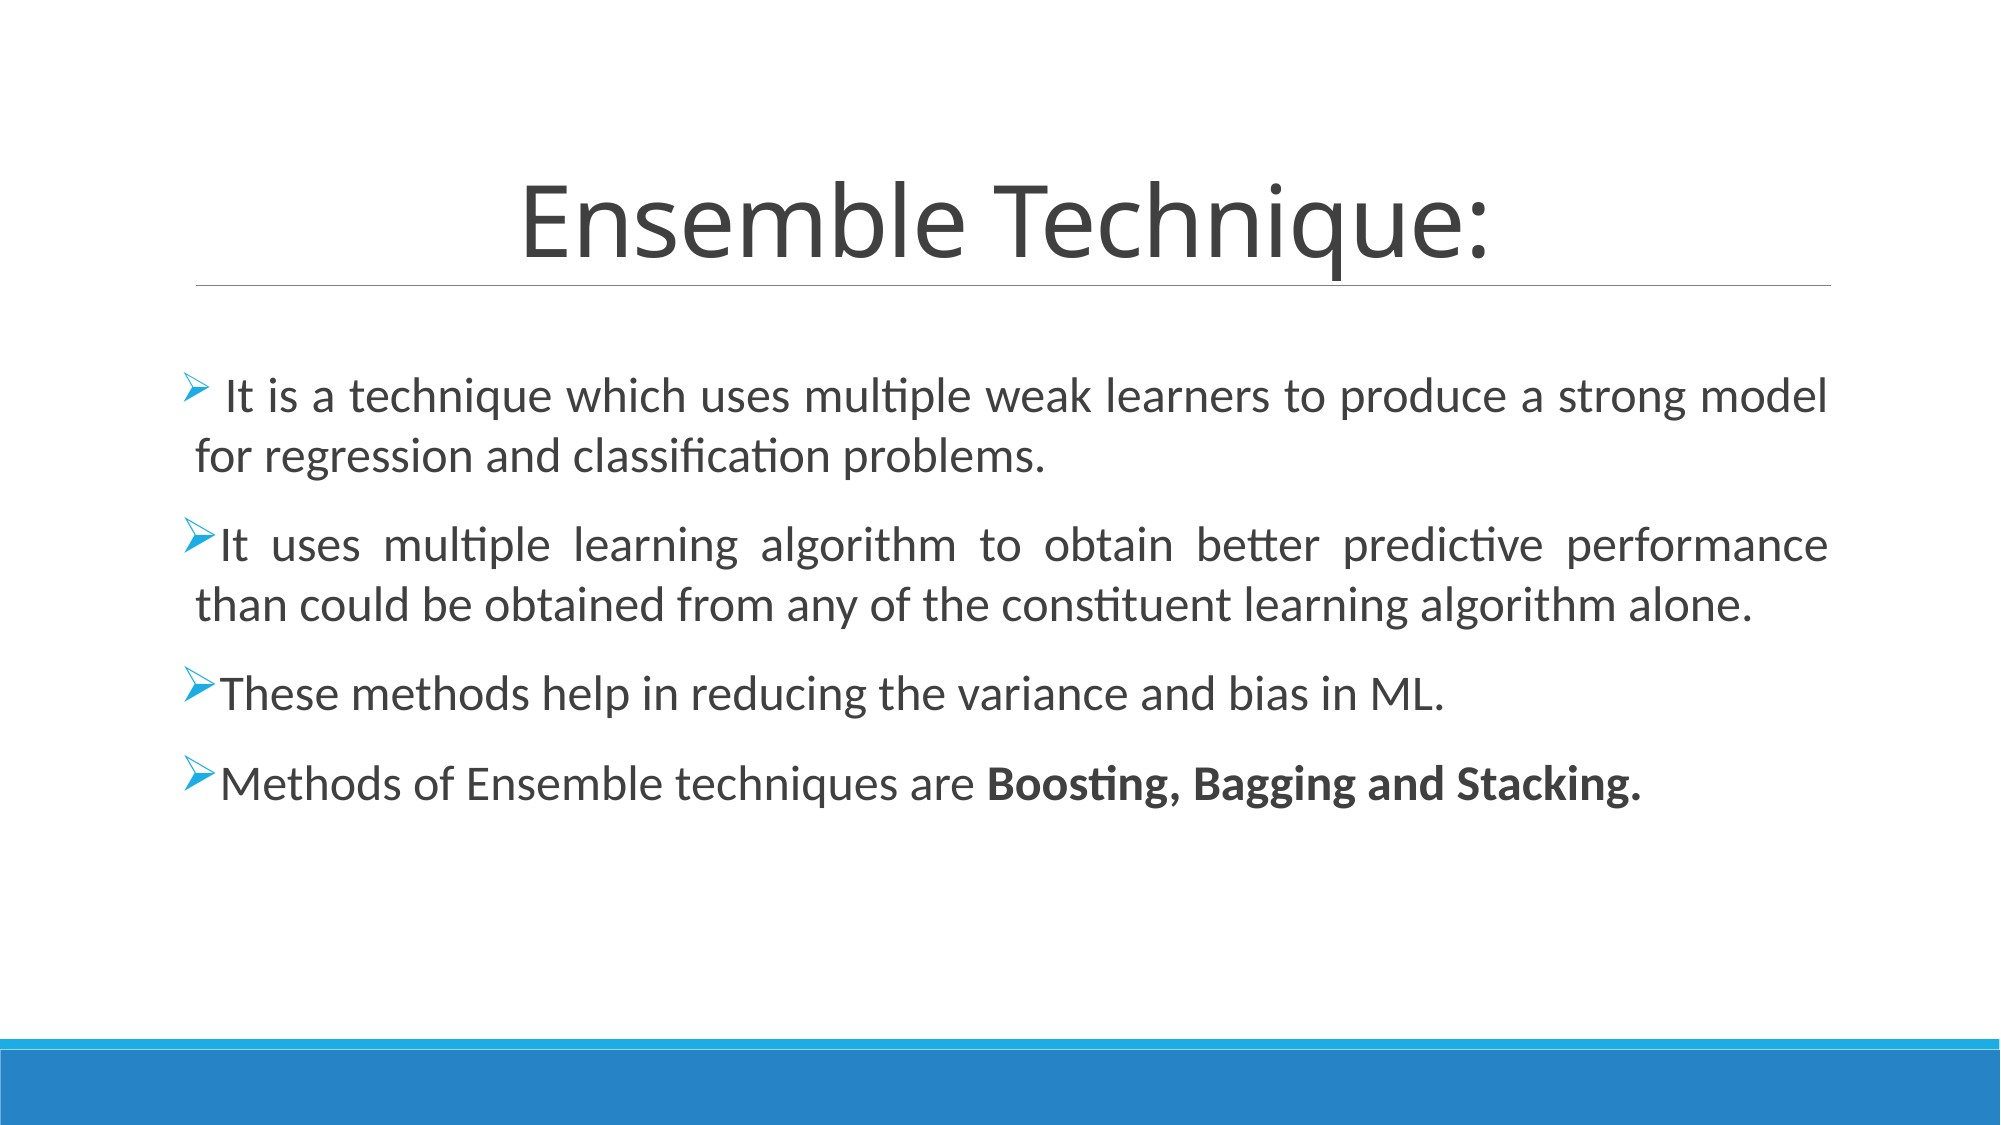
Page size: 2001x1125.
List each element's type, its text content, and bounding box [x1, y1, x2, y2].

list It is a technique which uses multiple weak learners to produce a strong model for regression and classification problems. It uses multiple learning algorithm to obtain better predictive performance than could be obtained from any of the constituent learning algorithm alone. These methods help in reducing the variance and bias in ML. Methods of Ensemble techniques are Boosting, Bagging and Stacking. [180, 354, 1830, 856]
title Ensemble Technique: [180, 47, 1830, 285]
